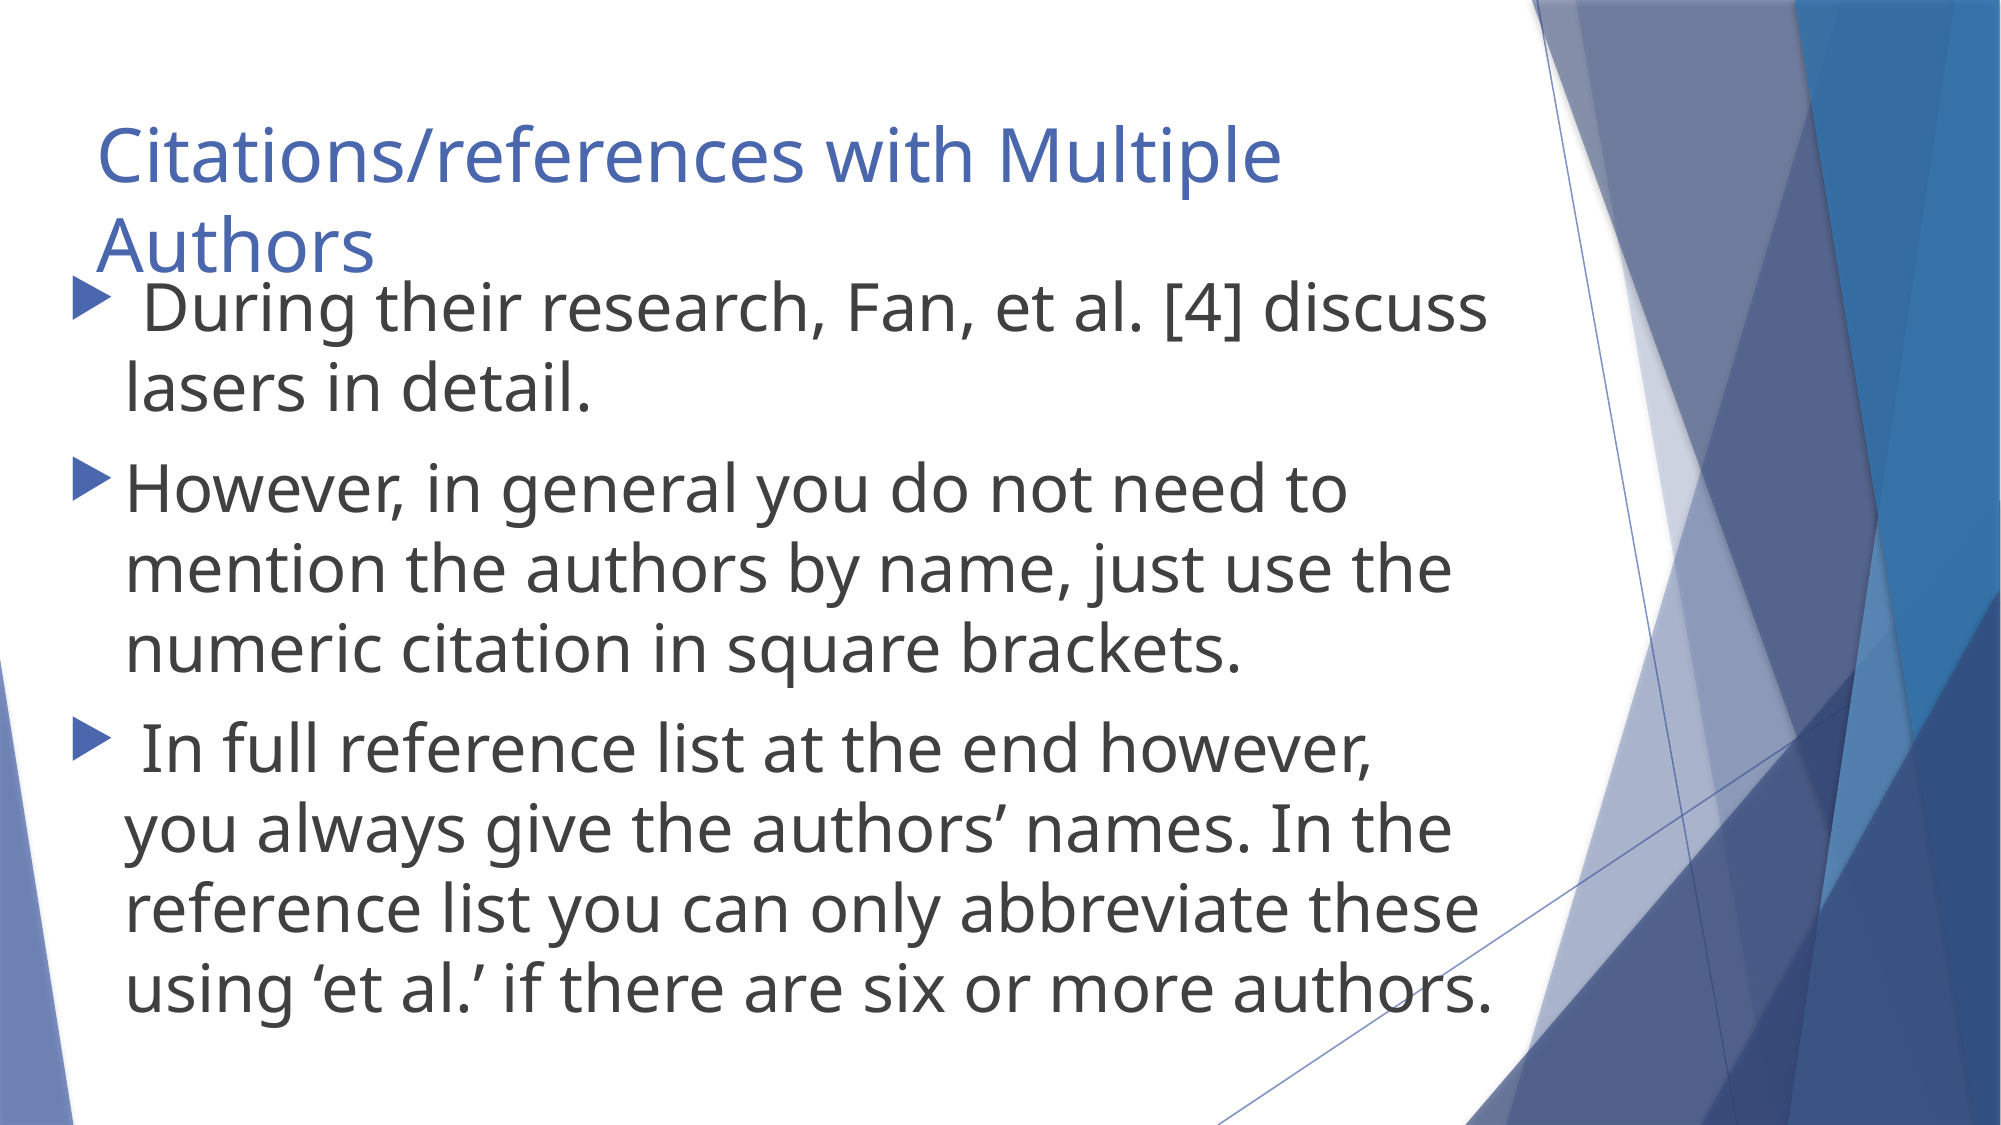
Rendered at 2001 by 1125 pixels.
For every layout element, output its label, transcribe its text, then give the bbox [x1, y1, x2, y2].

title Citations/references with Multiple Authors [81, 99, 1551, 317]
list During their research, Fan, et al. [4] discuss lasers in detail. However, in general you do not need to mention the authors by name, just use the numeric citation in square brackets. In full reference list at the end however, you always give the authors’ names. In the reference list you can only abbreviate these using ‘et al.’ if there are six or more authors. [52, 257, 1522, 991]
